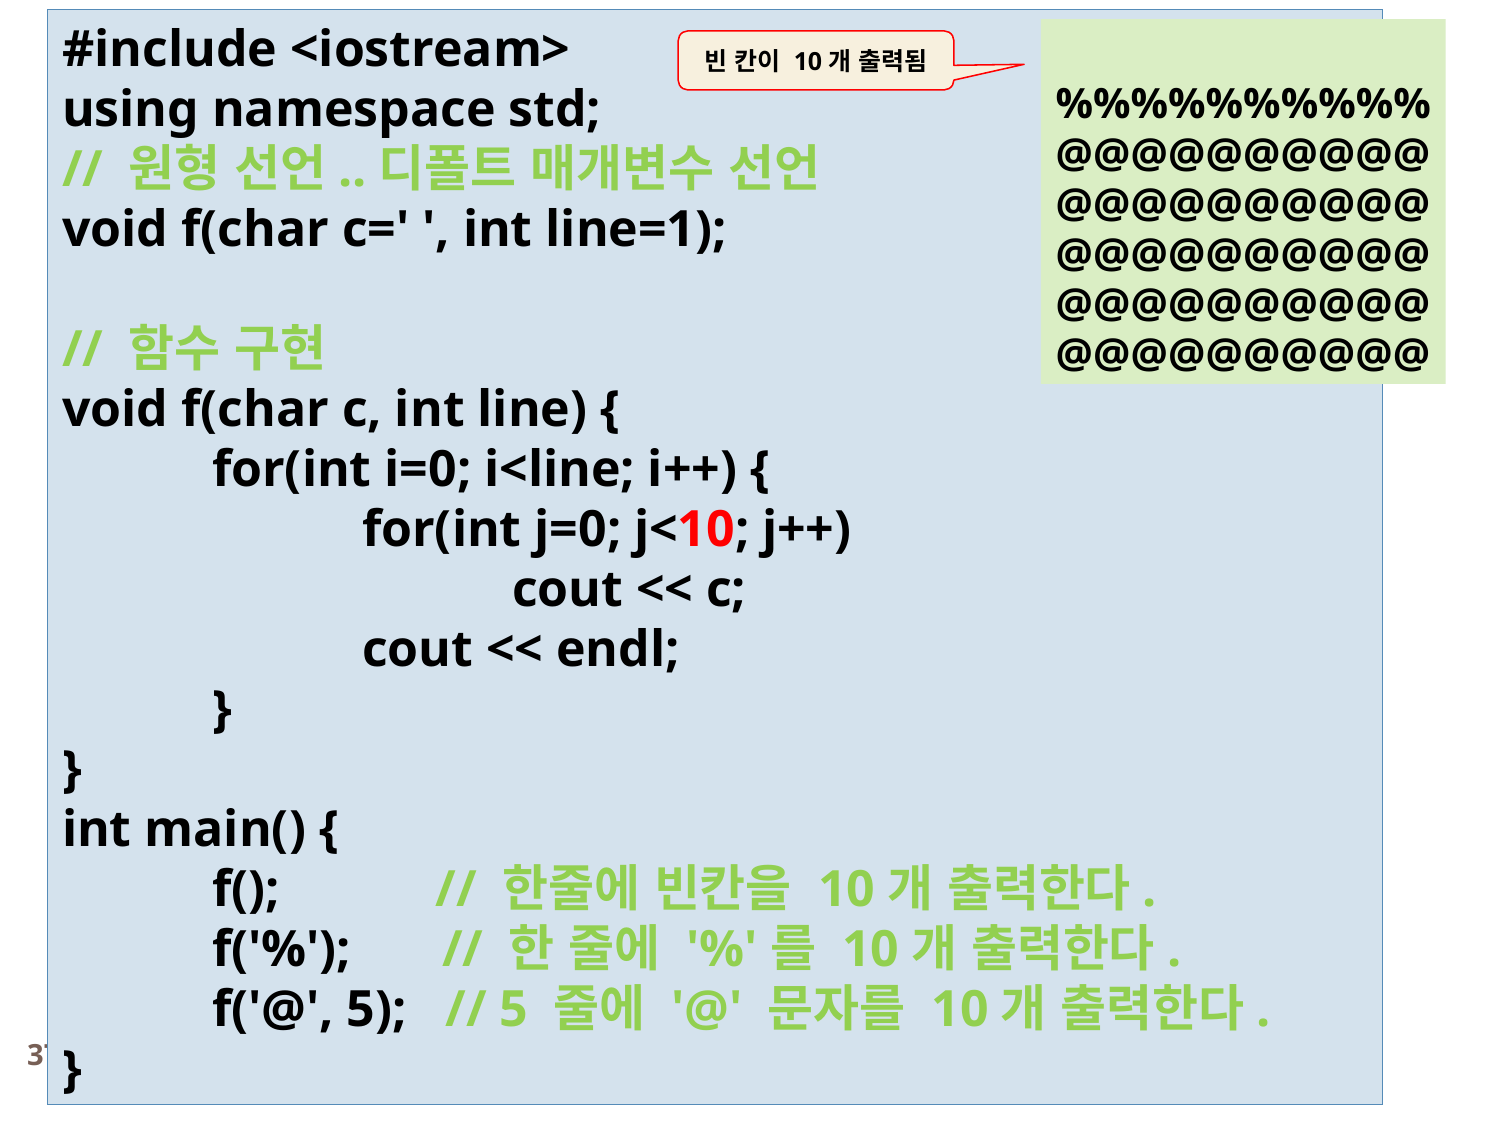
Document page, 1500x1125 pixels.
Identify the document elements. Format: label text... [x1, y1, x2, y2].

text_box 빈 칸이 10개 출력됨 [676, 29, 1026, 92]
text_box #include <iostream> using namespace std; // 원형 선언..디폴트 매개변수 선언 void f(char c=' ', int line=1); // 함수 구현 void f(char c, int line) { for(int i=0; i<line; i++) { for(int j=0; j<10; j++) cout << c; cout << endl; } } int main() { f(); // 한줄에 빈칸을 10개 출력한다. f('%'); // 한 줄에 '%'를 10개 출력한다. f('@', 5); // 5 줄에 '@' 문자를 10개 출력한다. } [47, 9, 1383, 1105]
slide_number 37 [0, 1025, 47, 1088]
text_box %%%%%%%%%% @@@@@@@@@@ @@@@@@@@@@ @@@@@@@@@@ @@@@@@@@@@ @@@@@@@@@@ [1040, 19, 1446, 384]
